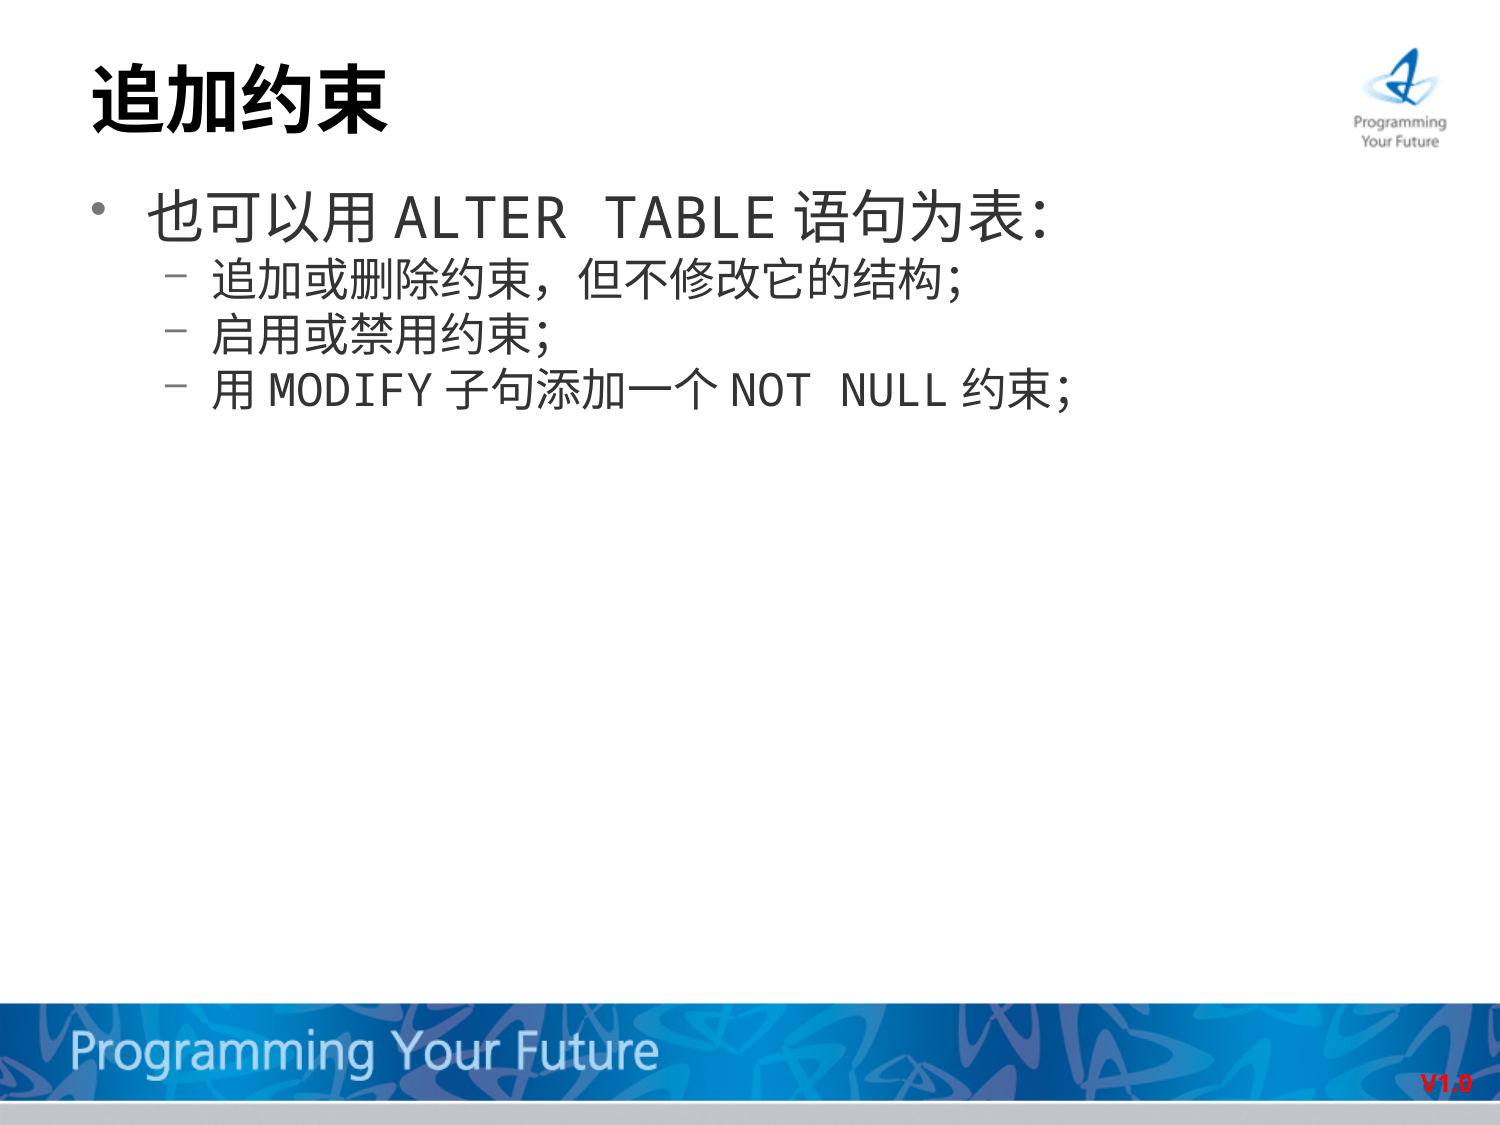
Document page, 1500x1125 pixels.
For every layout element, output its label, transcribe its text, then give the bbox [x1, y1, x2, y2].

title 追加约束 [74, 44, 1271, 162]
list 也可以用ALTER TABLE语句为表： 追加或删除约束，但不修改它的结构； 启用或禁用约束； 用MODIFY子句添加一个NOT NULL约束； [74, 172, 1412, 988]
picture [0, 997, 1500, 1125]
picture [1340, 42, 1461, 157]
